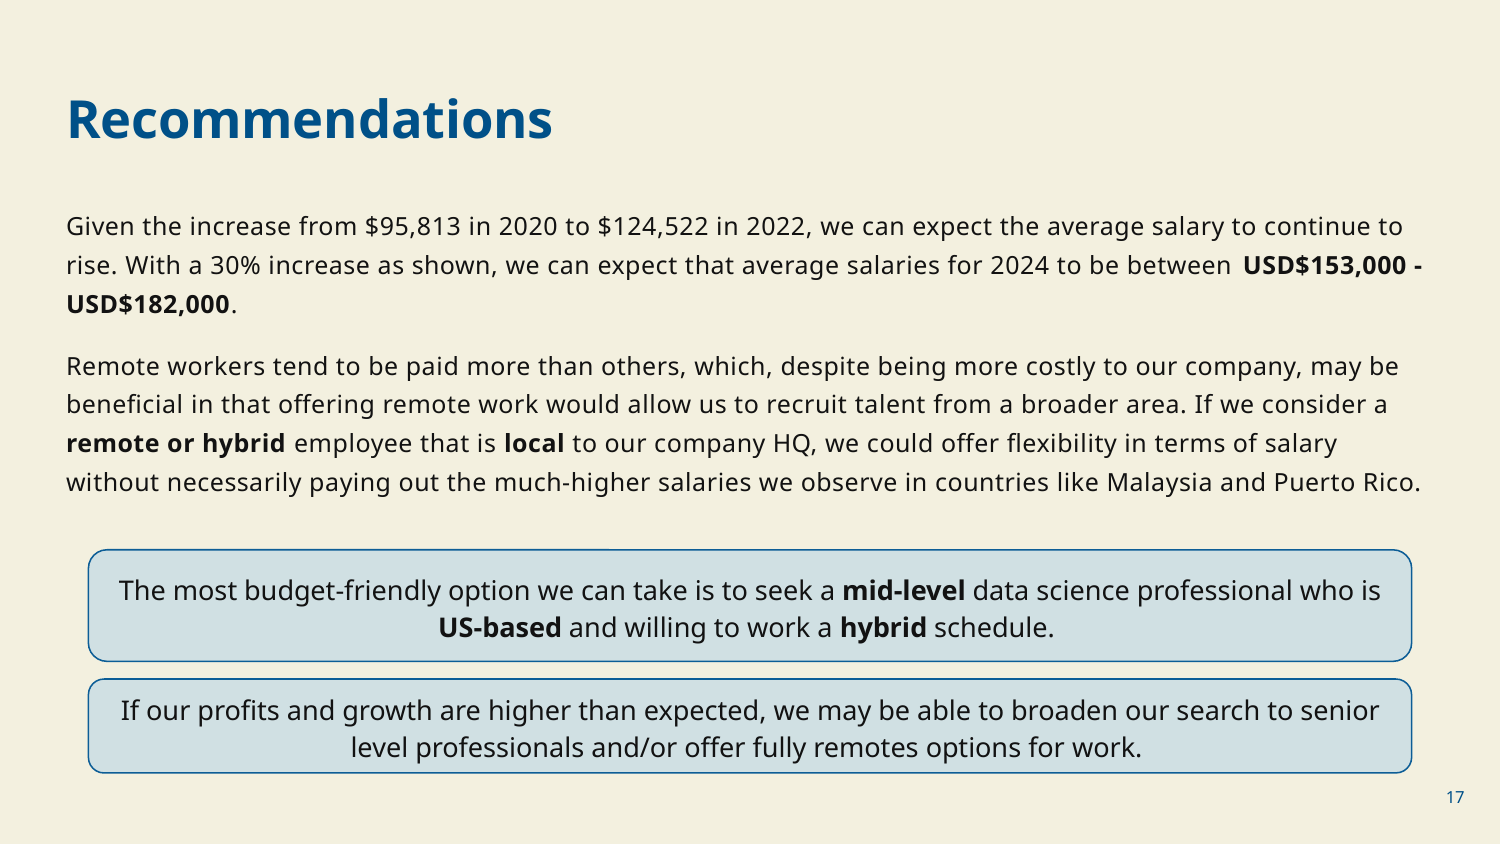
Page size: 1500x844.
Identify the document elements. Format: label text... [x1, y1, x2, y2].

list Given the increase from $95,813 in 2020 to $124,522 in 2022, we can expect the average salary to continue to rise. With a 30% increase as shown, we can expect that average salaries for 2024 to be between USD$153,000 - USD$182,000. Remote workers tend to be paid more than others, which, despite being more costly to our company, may be beneficial in that offering remote work would allow us to recruit talent from a broader area. If we consider a remote or hybrid employee that is local to our company HQ, we could offer flexibility in terms of salary without necessarily paying out the much-higher salaries we observe in countries like Malaysia and Puerto Rico. [51, 189, 1449, 550]
slide_number 17 [1389, 764, 1480, 830]
text_box If our profits and growth are higher than expected, we may be able to broaden our search to senior level professionals and/or offer fully remotes options for work. [88, 679, 1412, 773]
text_box The most budget-friendly option we can take is to seek a mid-level data science professional who is US-based and willing to work a hybrid schedule. [88, 549, 1412, 662]
title Recommendations [51, 72, 1449, 167]
